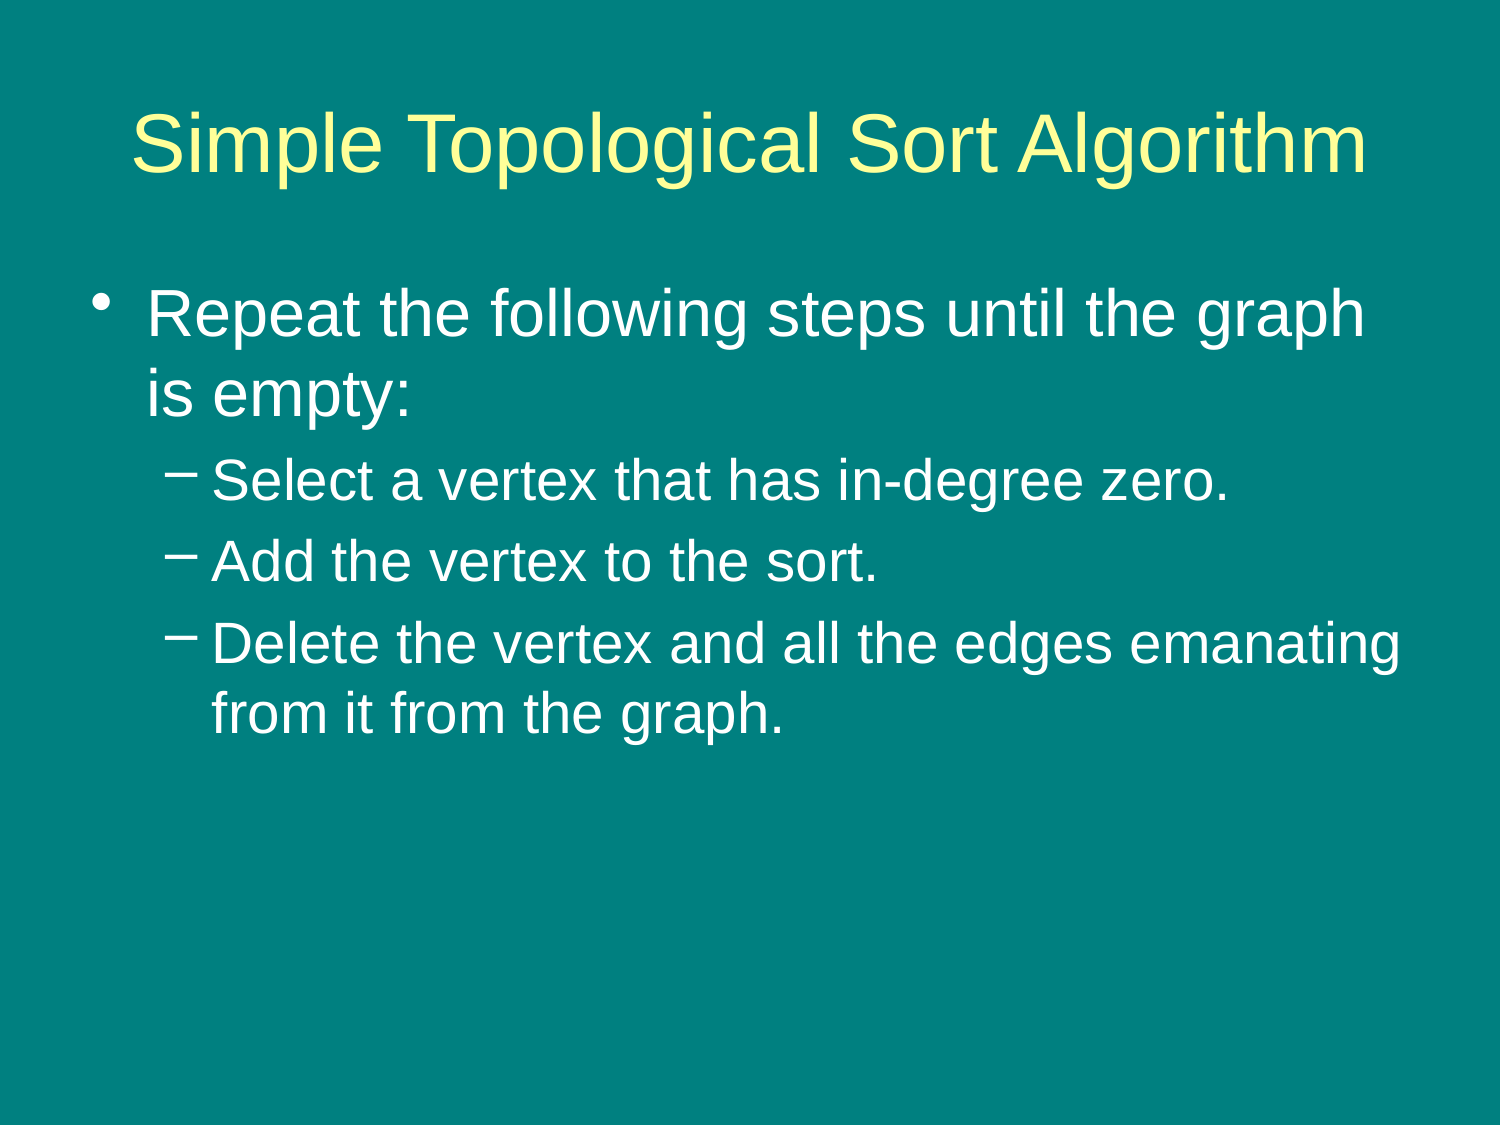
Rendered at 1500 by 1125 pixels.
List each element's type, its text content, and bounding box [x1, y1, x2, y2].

title Simple Topological Sort Algorithm [74, 44, 1426, 233]
list Repeat the following steps until the graph is empty: Select a vertex that has in-degree zero. Add the vertex to the sort. Delete the vertex and all the edges emanating from it from the graph. [74, 262, 1426, 1006]
